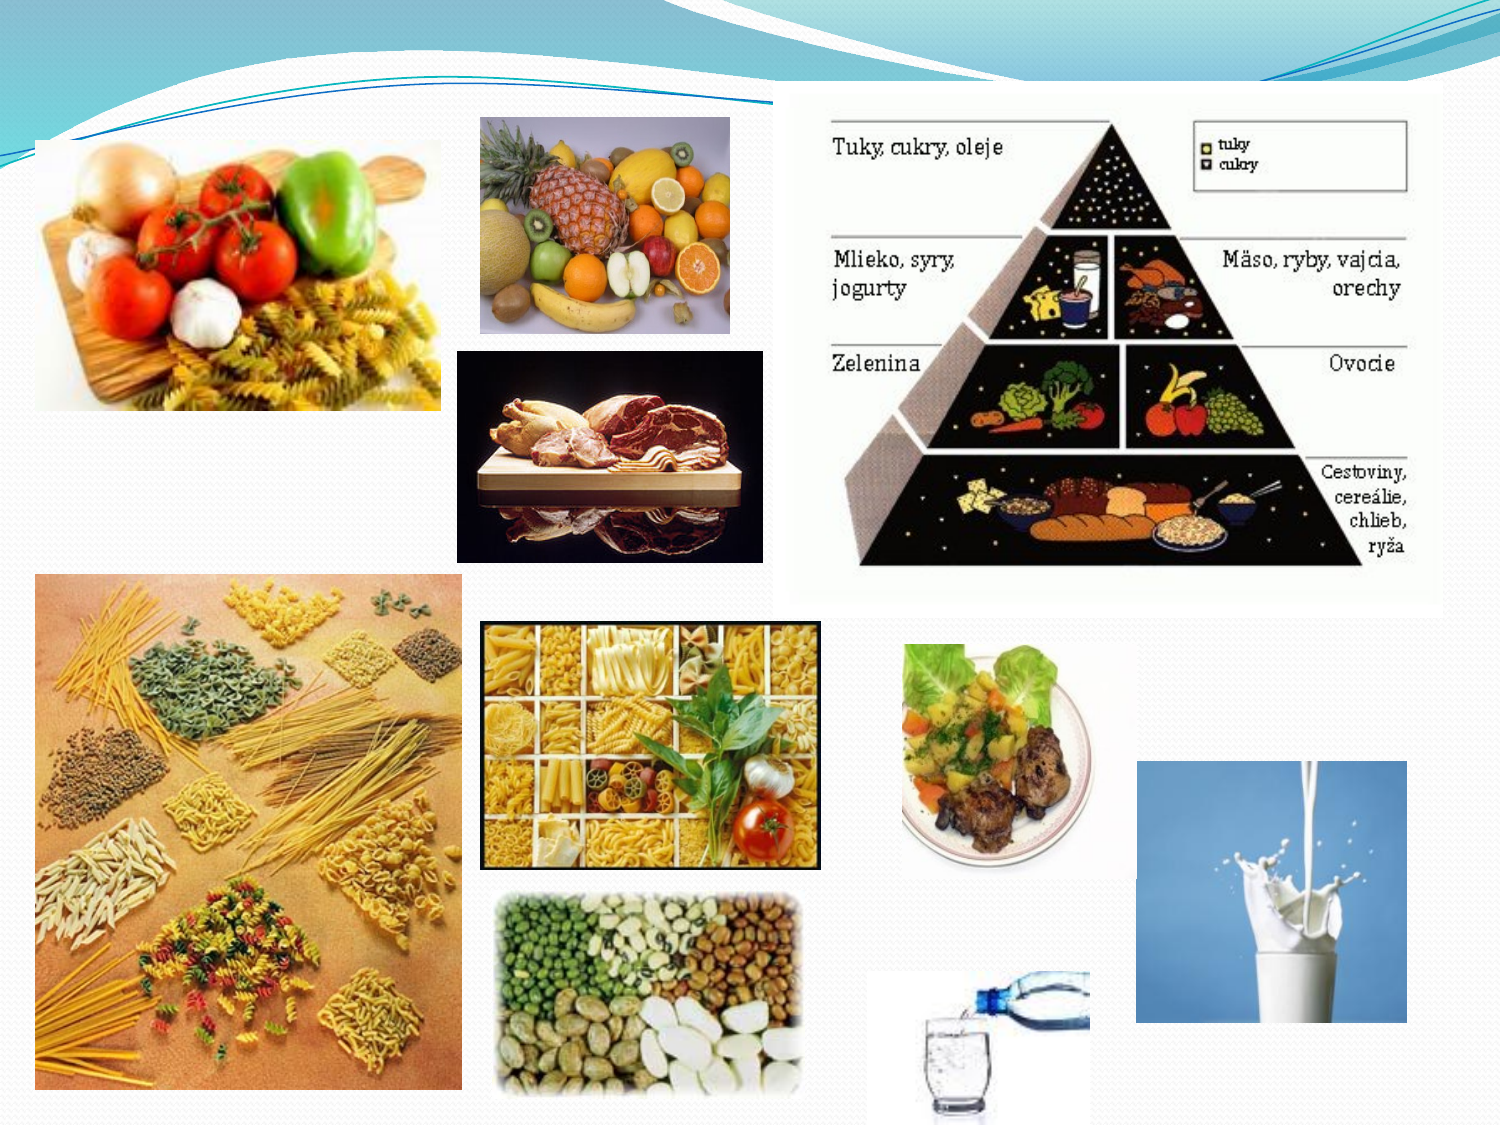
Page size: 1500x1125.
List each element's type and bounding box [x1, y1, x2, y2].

picture [1136, 761, 1407, 1023]
picture [34, 573, 462, 1091]
picture [34, 140, 441, 411]
picture [866, 971, 1090, 1125]
picture [902, 644, 1137, 880]
picture [480, 116, 730, 334]
picture [480, 620, 821, 870]
picture [491, 890, 805, 1099]
picture [773, 81, 1443, 618]
picture [456, 351, 764, 563]
